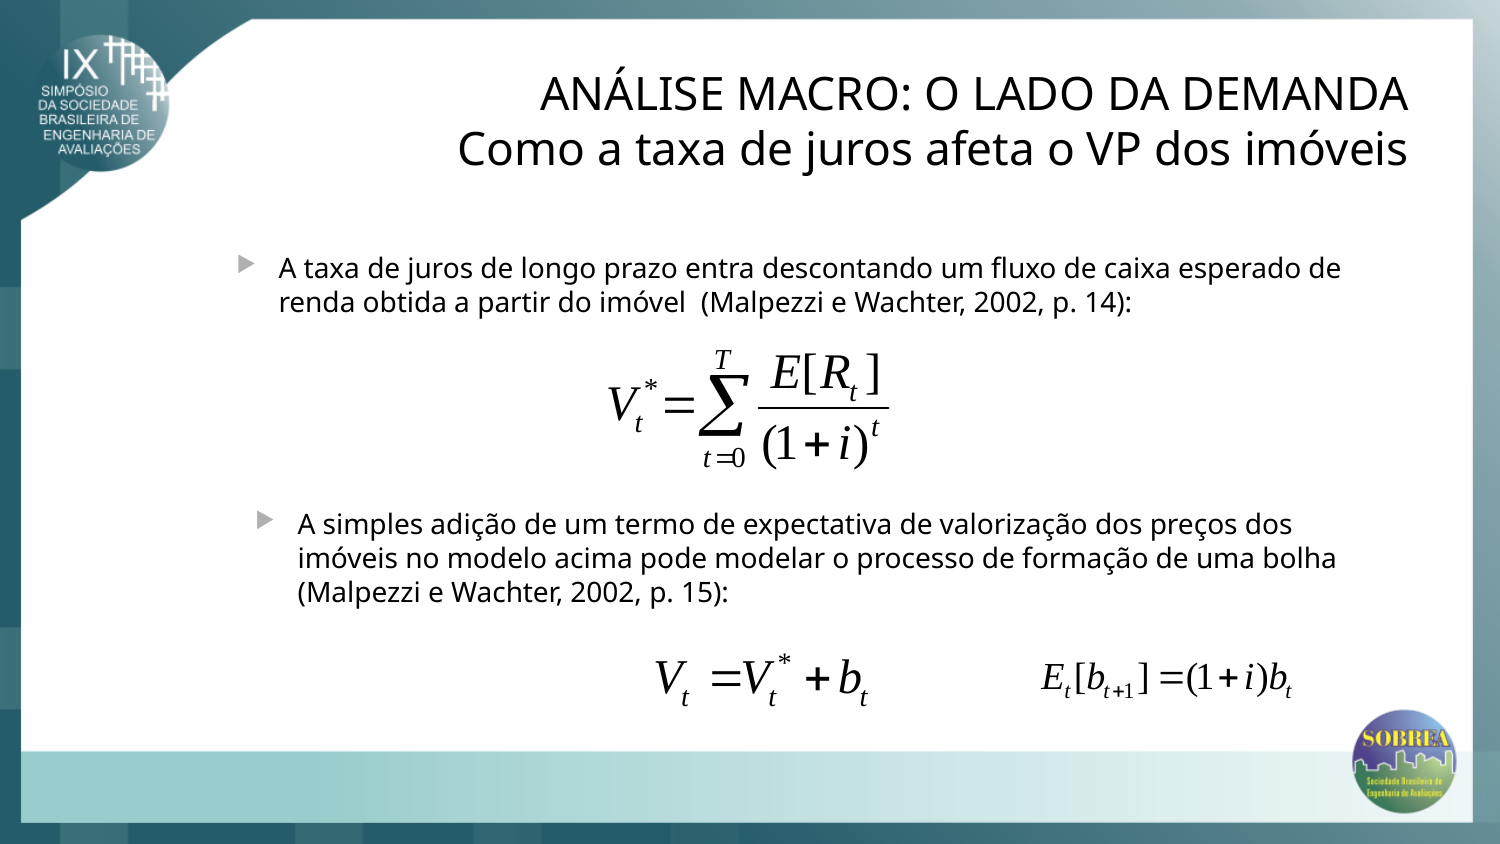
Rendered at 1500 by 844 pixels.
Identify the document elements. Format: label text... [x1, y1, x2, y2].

title ANÁLISE MACRO: O LADO DA DEMANDA Como a taxa de juros afeta o VP dos imóveis [366, 56, 1425, 219]
text_box A simples adição de um termo de expectativa de valorização dos preços dos imóveis no modelo acima pode modelar o processo de formação de uma bolha (Malpezzi e Wachter, 2002, p. 15): [240, 499, 1414, 642]
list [602, 336, 898, 479]
picture [0, 0, 1500, 844]
list A taxa de juros de longo prazo entra descontando um fluxo de caixa esperado de renda obtida a partir do imóvel (Malpezzi e Wachter, 2002, p. 14): [221, 243, 1399, 338]
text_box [649, 640, 878, 719]
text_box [1033, 650, 1302, 709]
